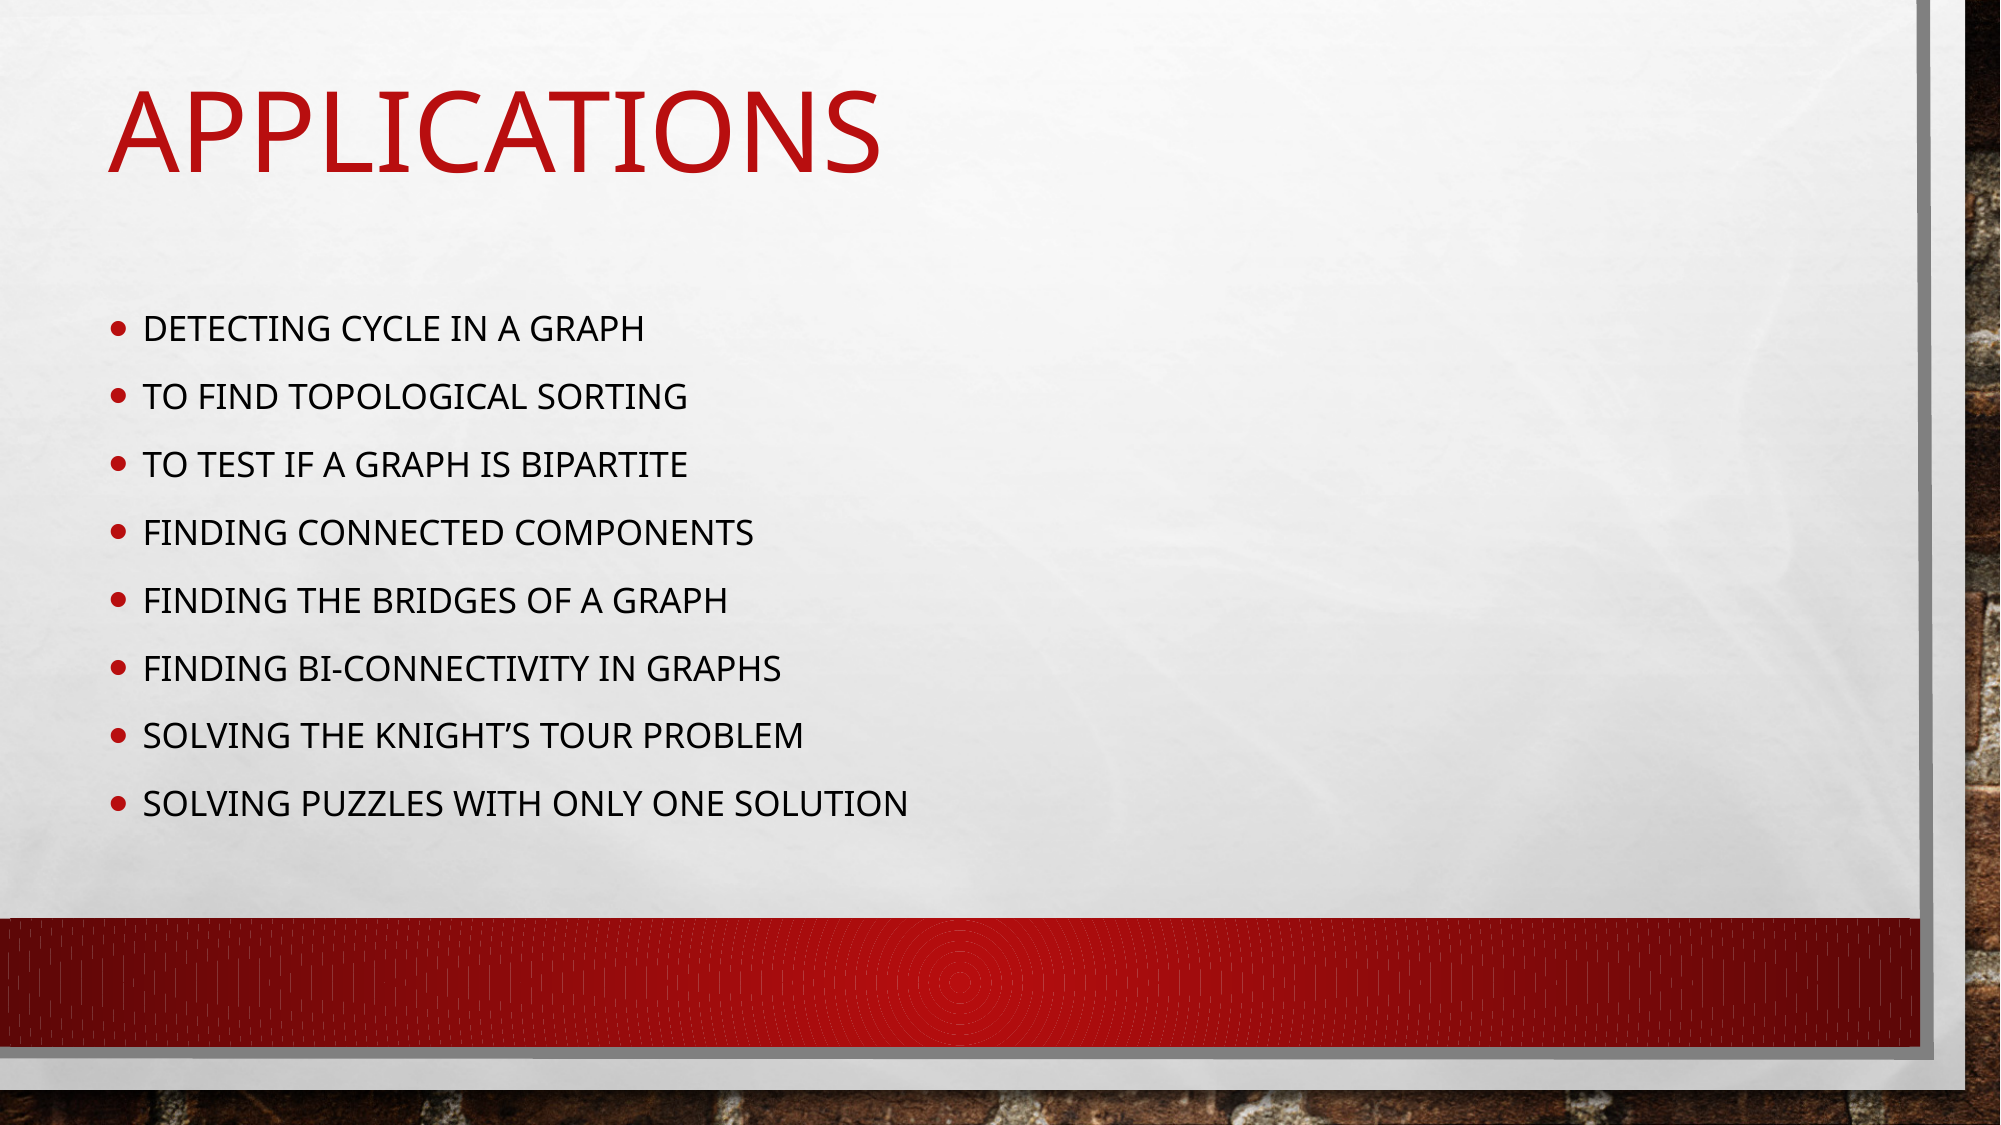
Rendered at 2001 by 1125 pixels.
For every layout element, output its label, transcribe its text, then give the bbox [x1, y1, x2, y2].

list Detecting cycle in a graph To find topological sorting To test if a graph is bipartite Finding connected components Finding the bridges of a graph Finding bi-connectivity in graphs Solving the Knight’s Tour problem Solving puzzles with only one solution [93, 290, 1799, 835]
picture [0, 0, 2000, 1125]
title Applications [93, 41, 1799, 231]
